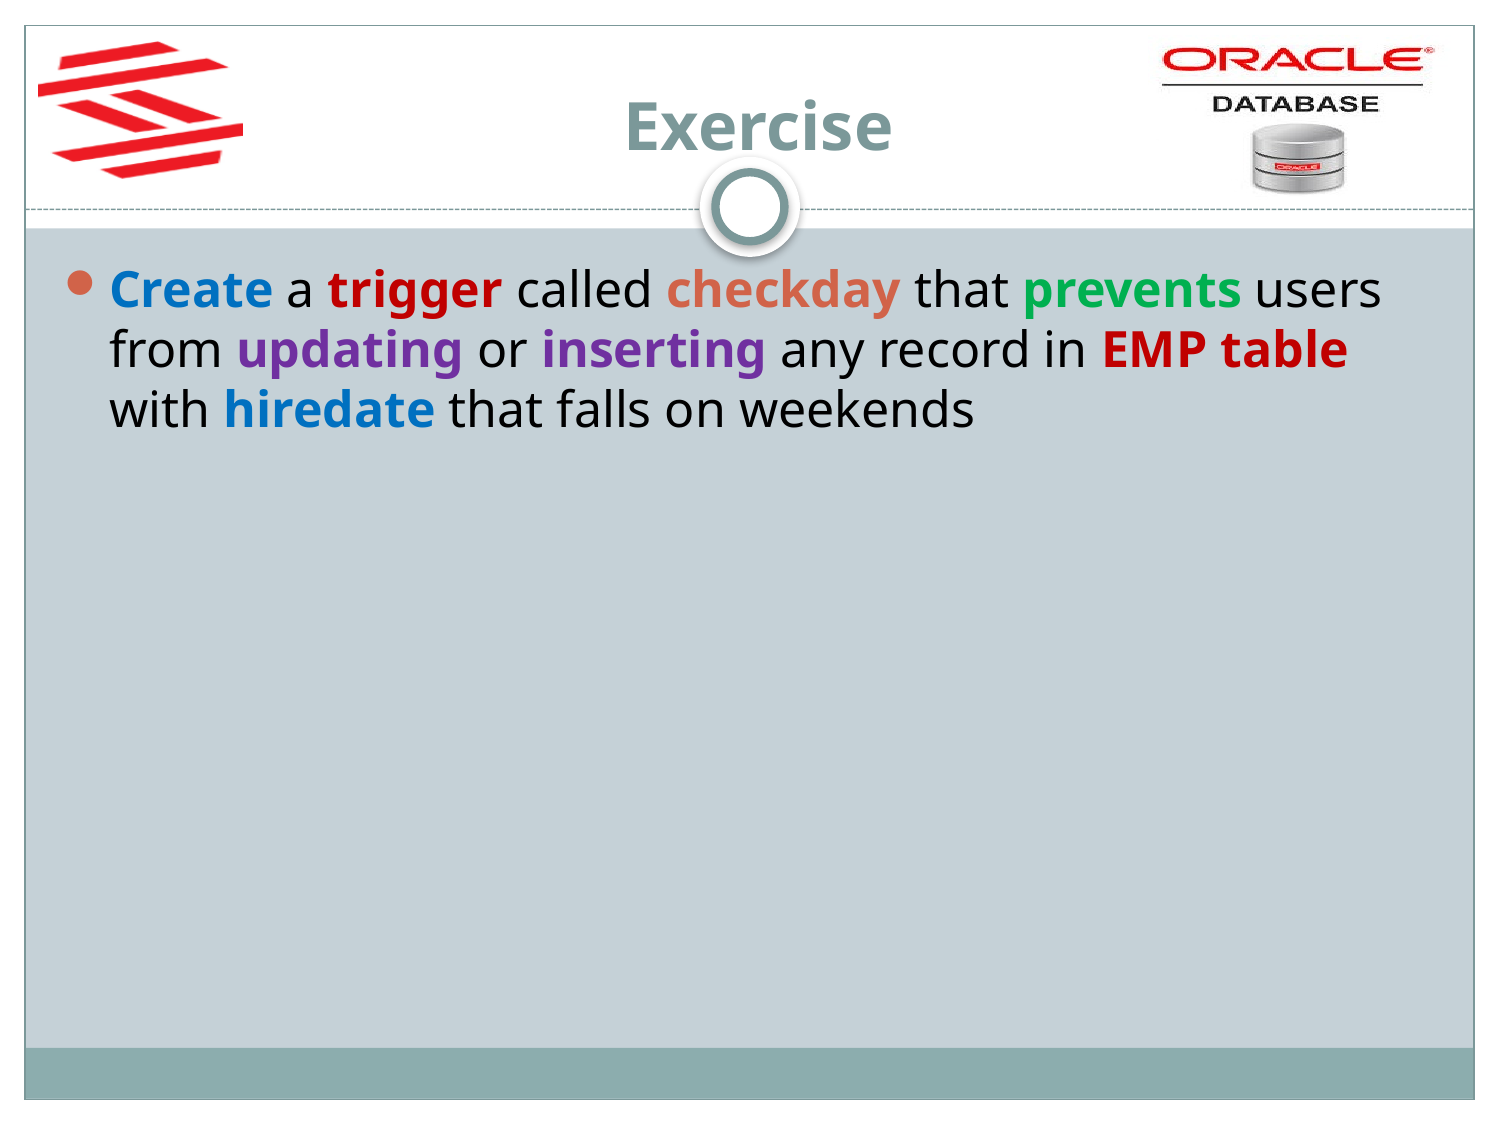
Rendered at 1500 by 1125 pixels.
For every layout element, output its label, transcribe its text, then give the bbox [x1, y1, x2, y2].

picture [1148, 34, 1453, 200]
picture [37, 40, 243, 185]
list Create a trigger called checkday that prevents users from updating or inserting any record in EMP table with hiredate that falls on weekends [49, 250, 1445, 1047]
title Exercise [248, 46, 1141, 172]
